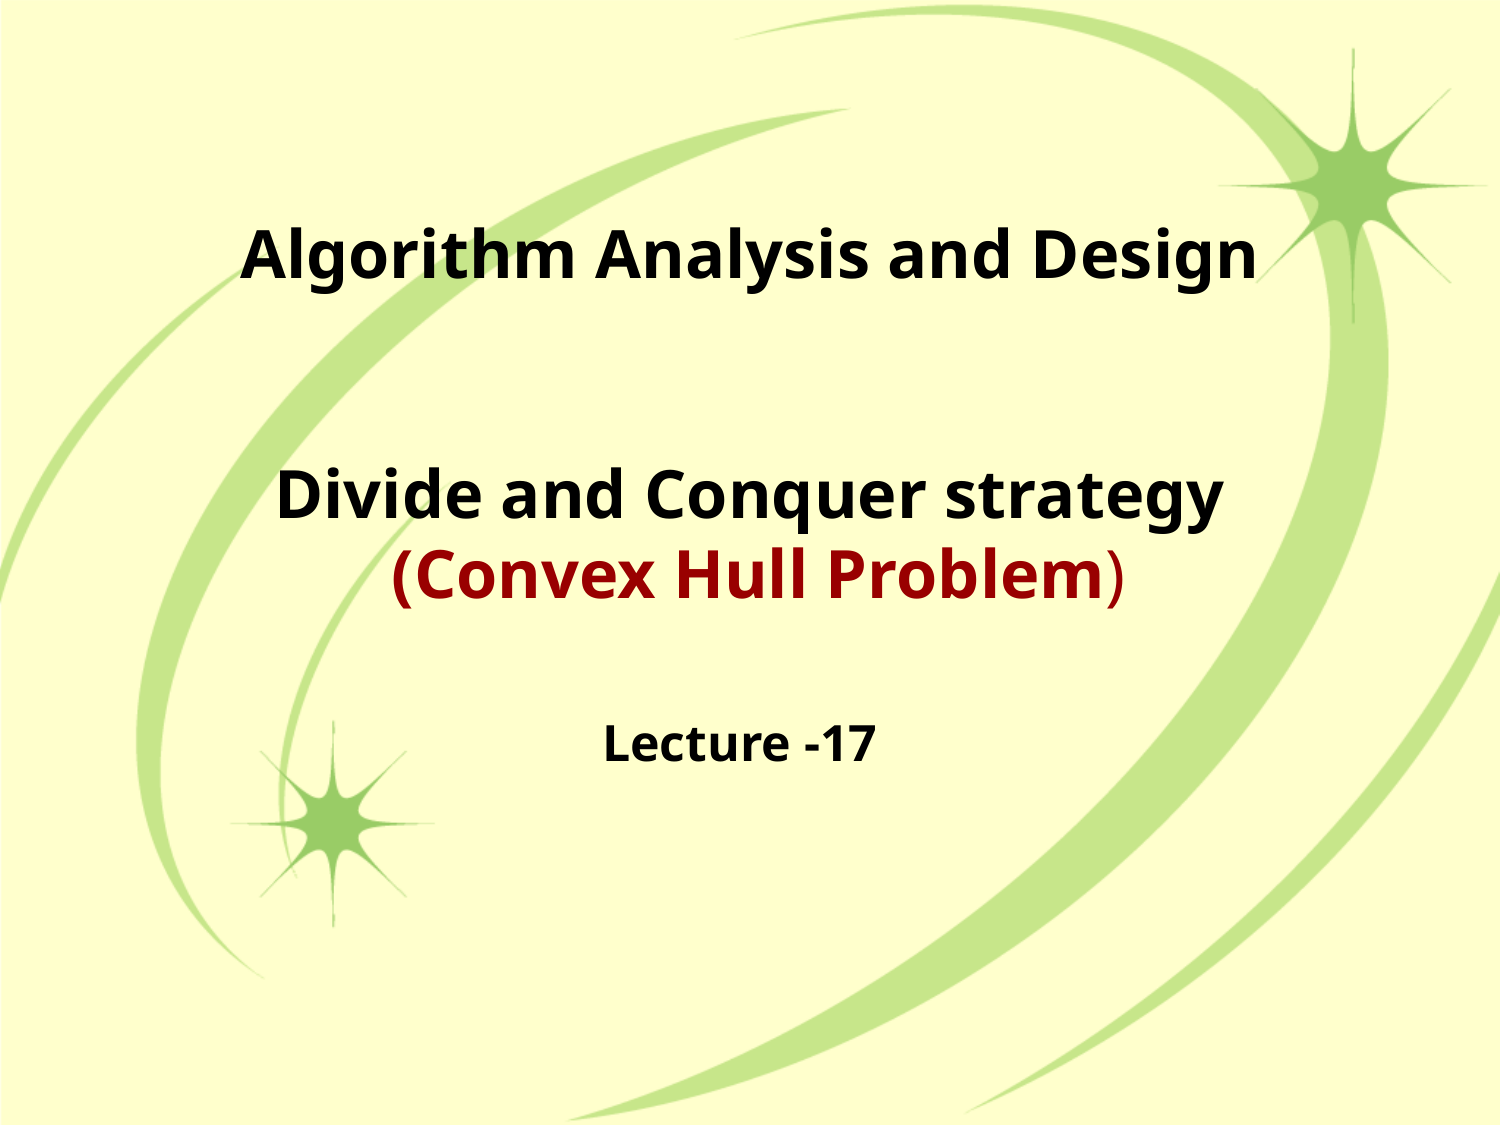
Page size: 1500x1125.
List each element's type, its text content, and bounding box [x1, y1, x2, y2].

text_box Lecture -17 [587, 704, 913, 779]
title Algorithm Analysis and Design Divide and Conquer strategy (Convex Hull Problem) [106, 361, 1394, 622]
picture [0, 0, 1500, 1125]
